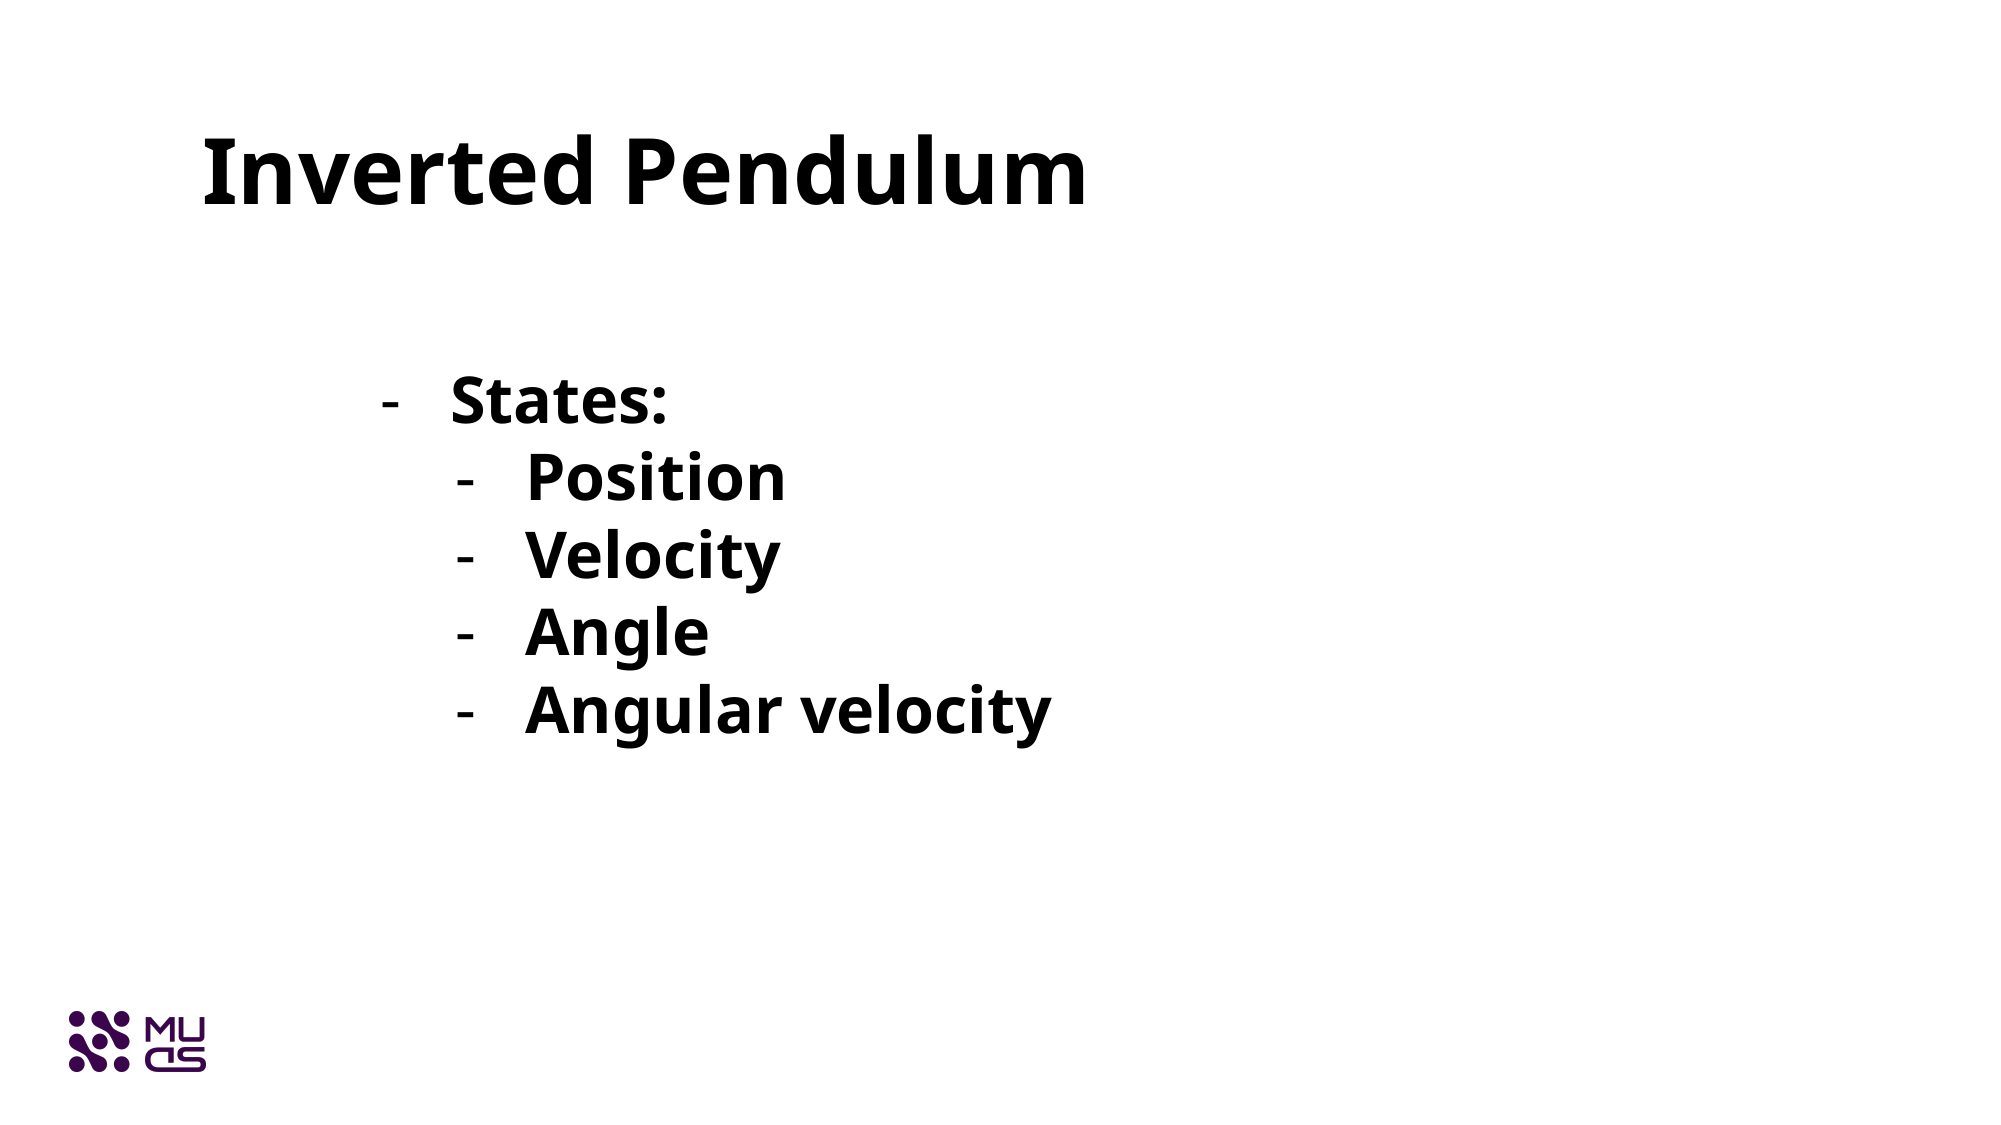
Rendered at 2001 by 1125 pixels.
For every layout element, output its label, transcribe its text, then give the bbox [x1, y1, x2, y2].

picture [69, 1011, 206, 1072]
text_box States: Position Velocity Angle Angular velocity [360, 343, 1618, 762]
title Inverted Pendulum [187, 53, 1813, 297]
text_box [216, 290, 1705, 684]
